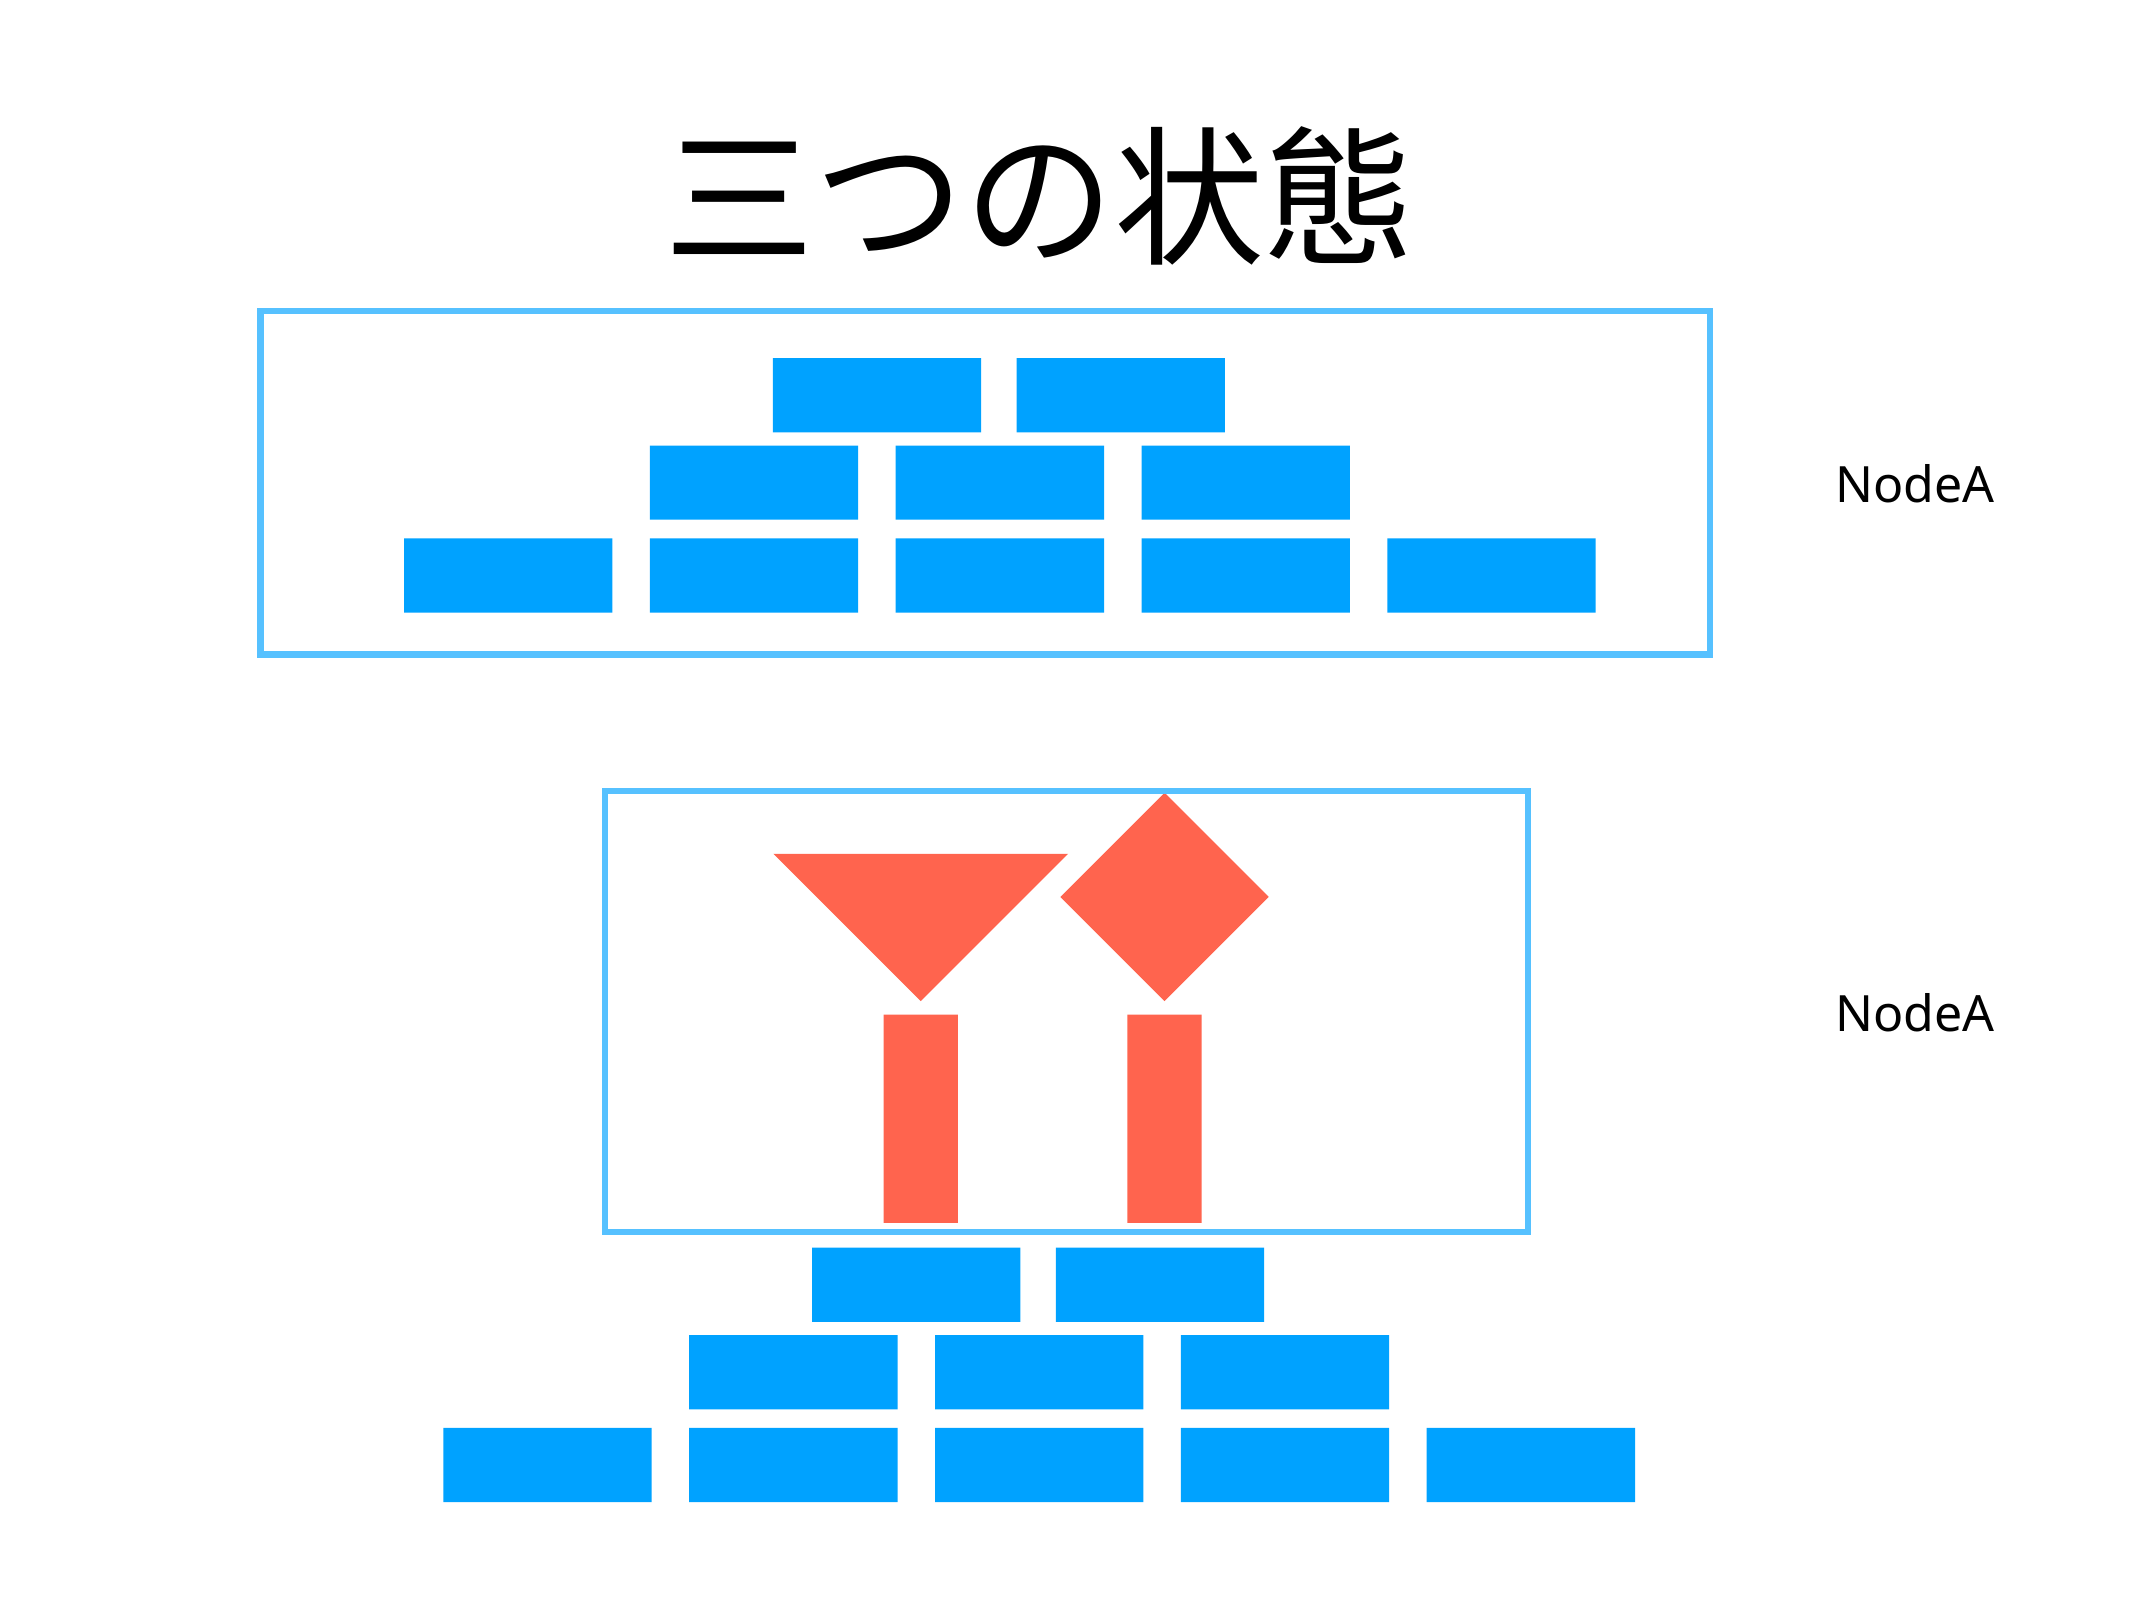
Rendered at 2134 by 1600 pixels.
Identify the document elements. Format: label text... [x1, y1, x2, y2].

text_box [1180, 1335, 1390, 1410]
text_box [604, 790, 1529, 1233]
text_box [1426, 1427, 1636, 1503]
text_box [260, 310, 1710, 655]
text_box [689, 1335, 898, 1410]
text_box [935, 1427, 1144, 1503]
text_box NodeA [1826, 973, 2003, 1050]
text_box [689, 1427, 898, 1503]
text_box [812, 1247, 1021, 1322]
text_box 三つの状態 [180, 87, 1898, 292]
text_box [1180, 1427, 1390, 1503]
text_box [935, 1335, 1144, 1410]
text_box NodeA [1826, 444, 2003, 522]
text_box [443, 1427, 652, 1503]
text_box [1055, 1247, 1265, 1322]
